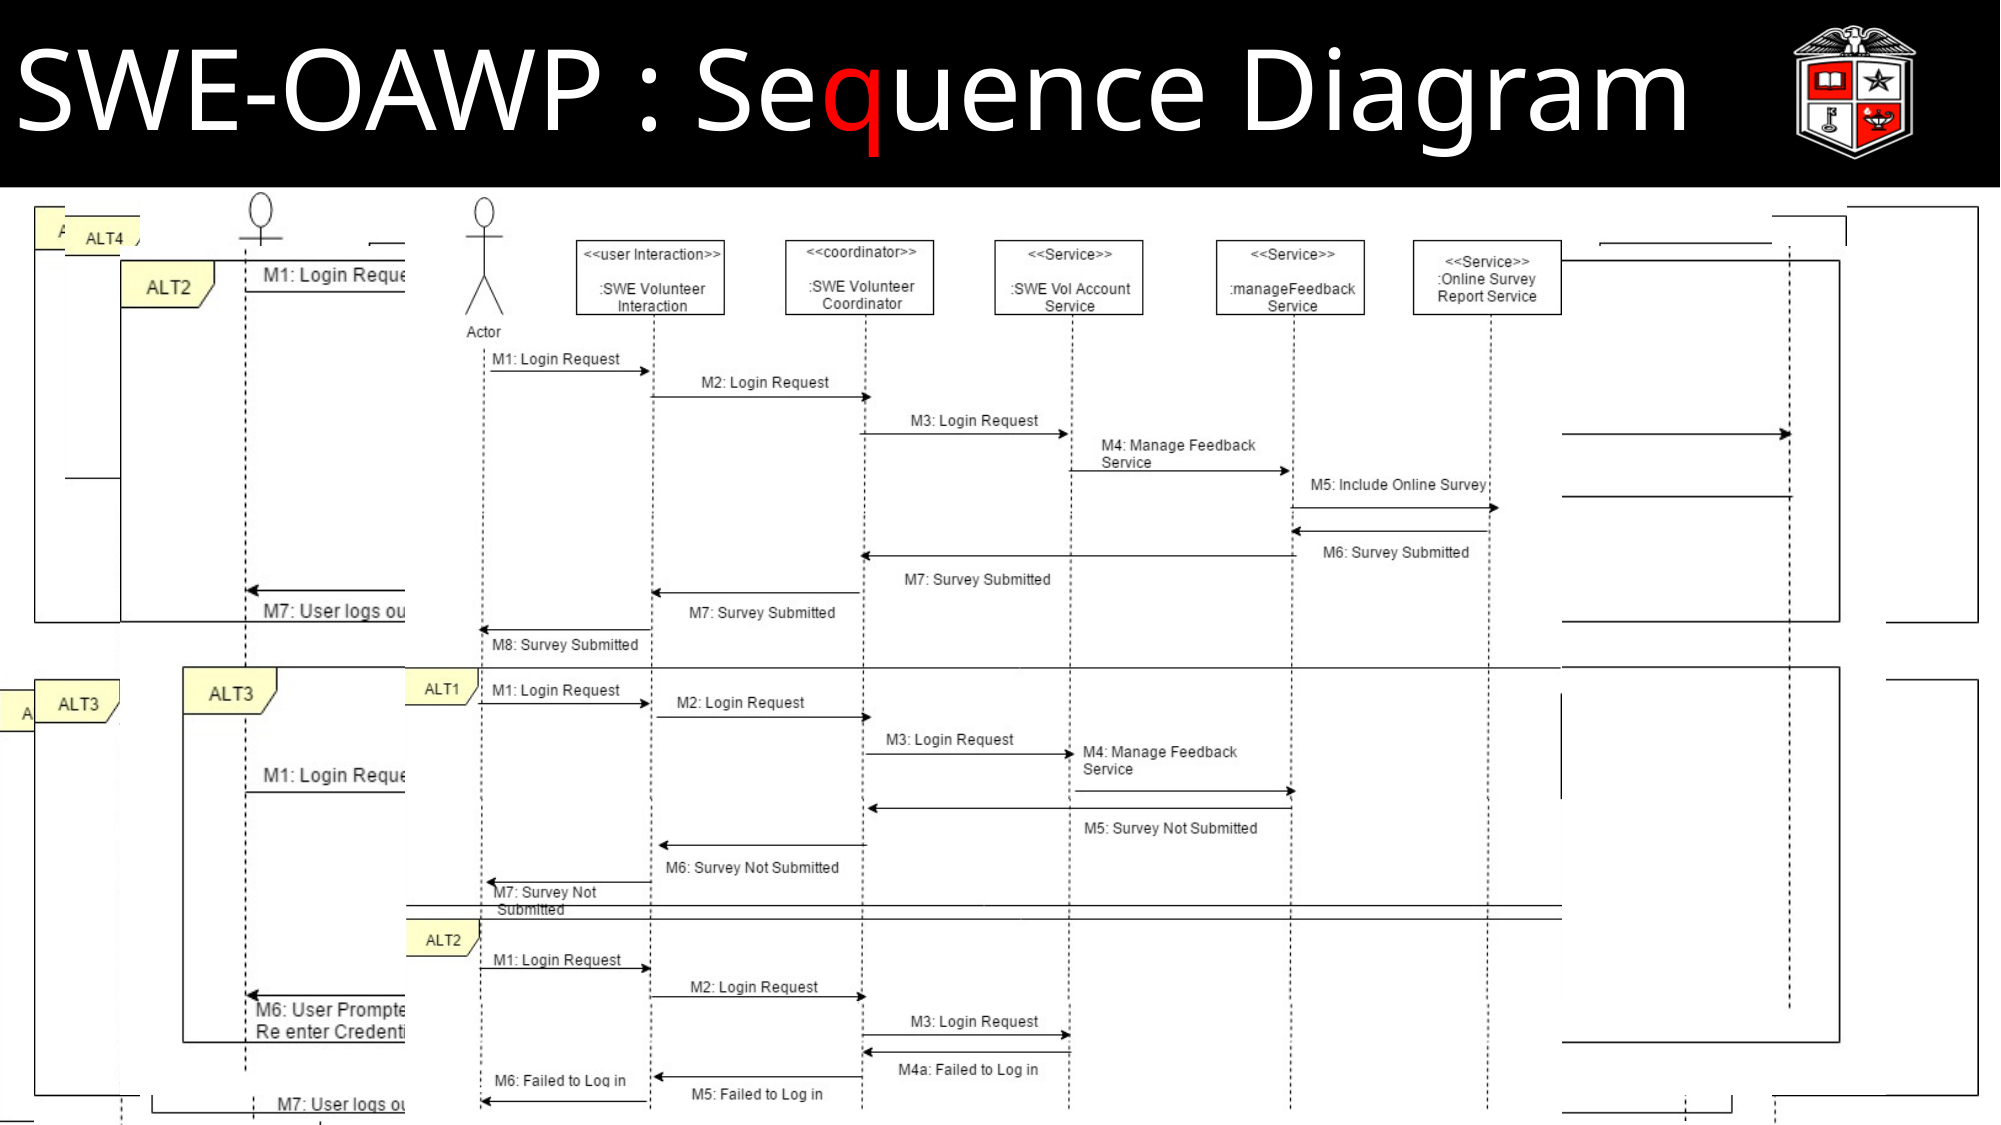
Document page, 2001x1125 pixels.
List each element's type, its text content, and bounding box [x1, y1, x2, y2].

picture [0, 192, 1979, 1125]
picture [1744, 0, 1987, 187]
text_box SWE-OAWP : Sequence Diagram [0, 10, 1847, 161]
